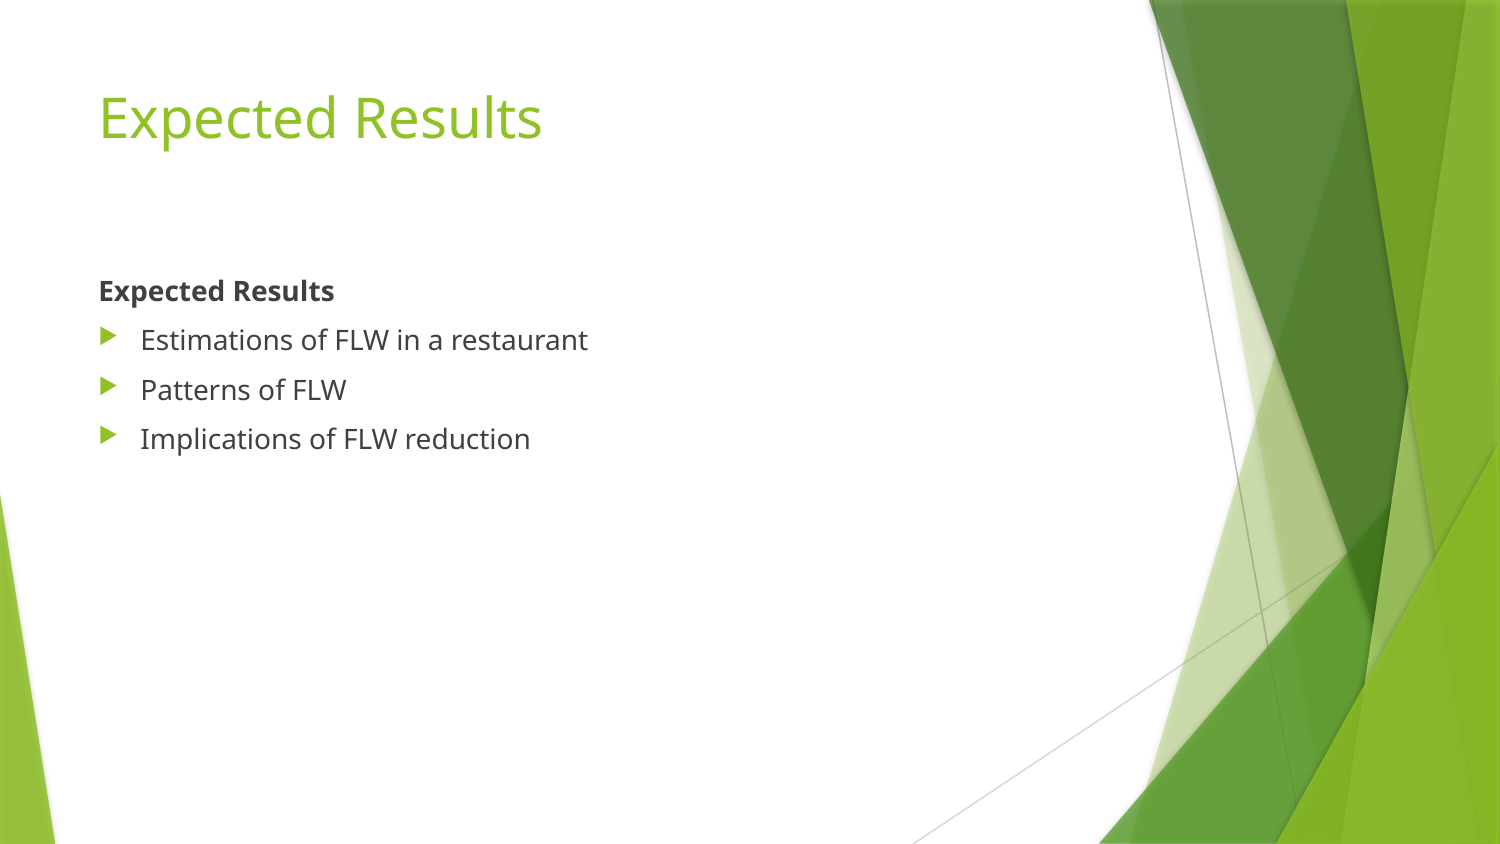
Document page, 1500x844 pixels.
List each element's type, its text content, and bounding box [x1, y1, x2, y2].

list Expected Results Estimations of FLW in a restaurant Patterns of FLW Implications of FLW reduction [83, 265, 1141, 744]
title Expected Results [83, 75, 1141, 238]
